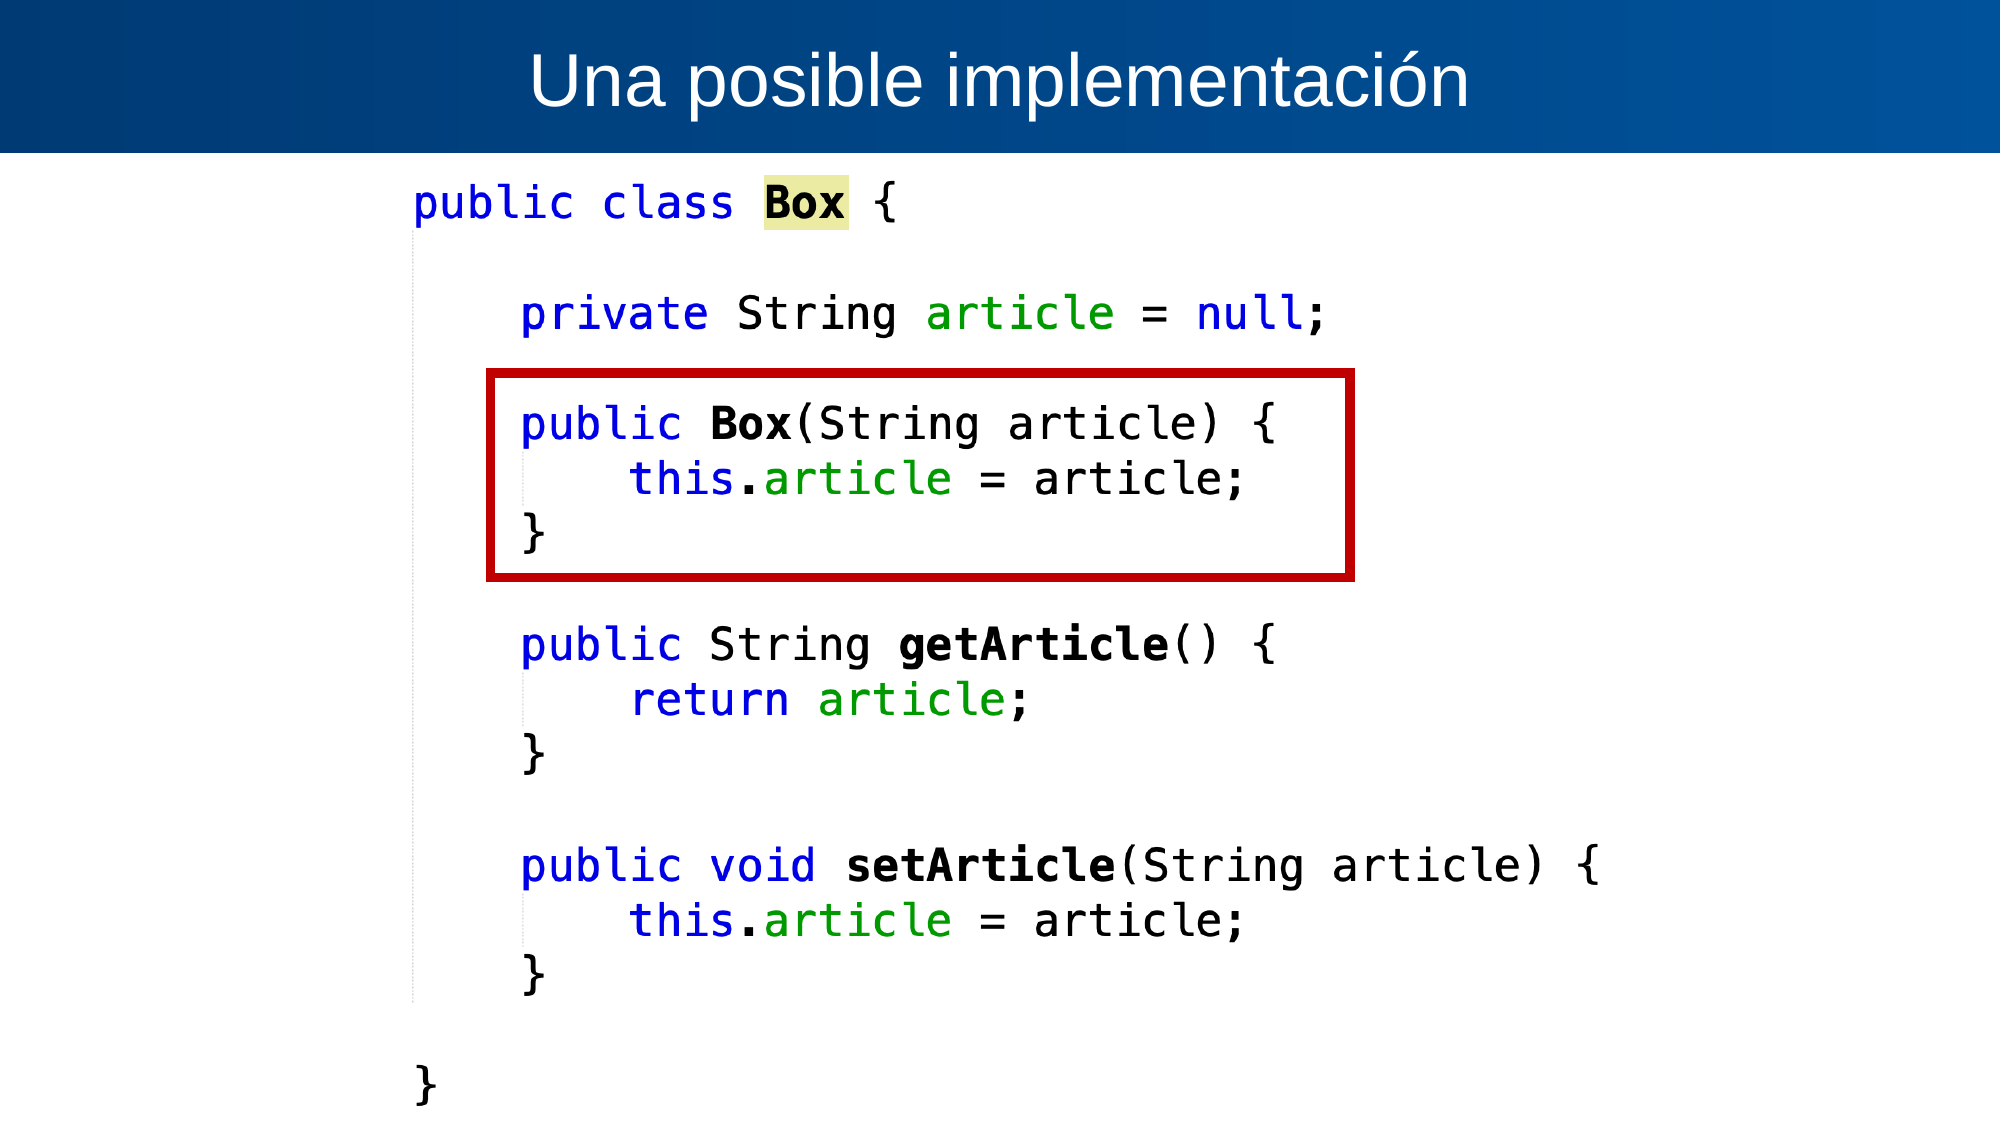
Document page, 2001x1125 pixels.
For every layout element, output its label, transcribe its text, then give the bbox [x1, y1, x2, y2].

text_box Una posible implementación [0, 0, 2000, 154]
picture [390, 166, 1609, 1117]
